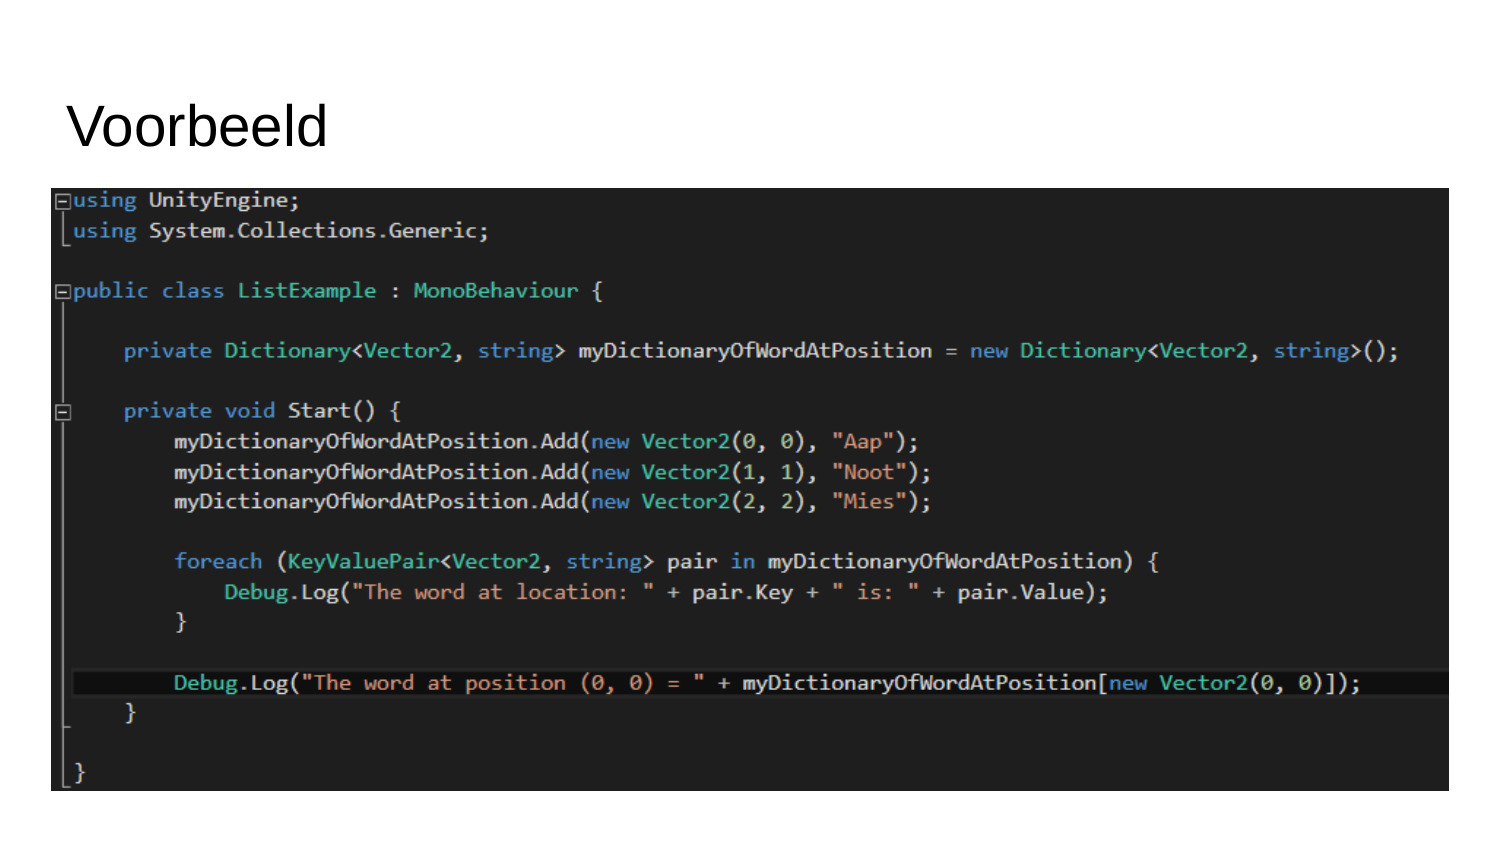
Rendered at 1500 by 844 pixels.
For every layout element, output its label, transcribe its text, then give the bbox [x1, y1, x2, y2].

picture [50, 188, 1450, 791]
title Voorbeeld [51, 72, 1449, 167]
